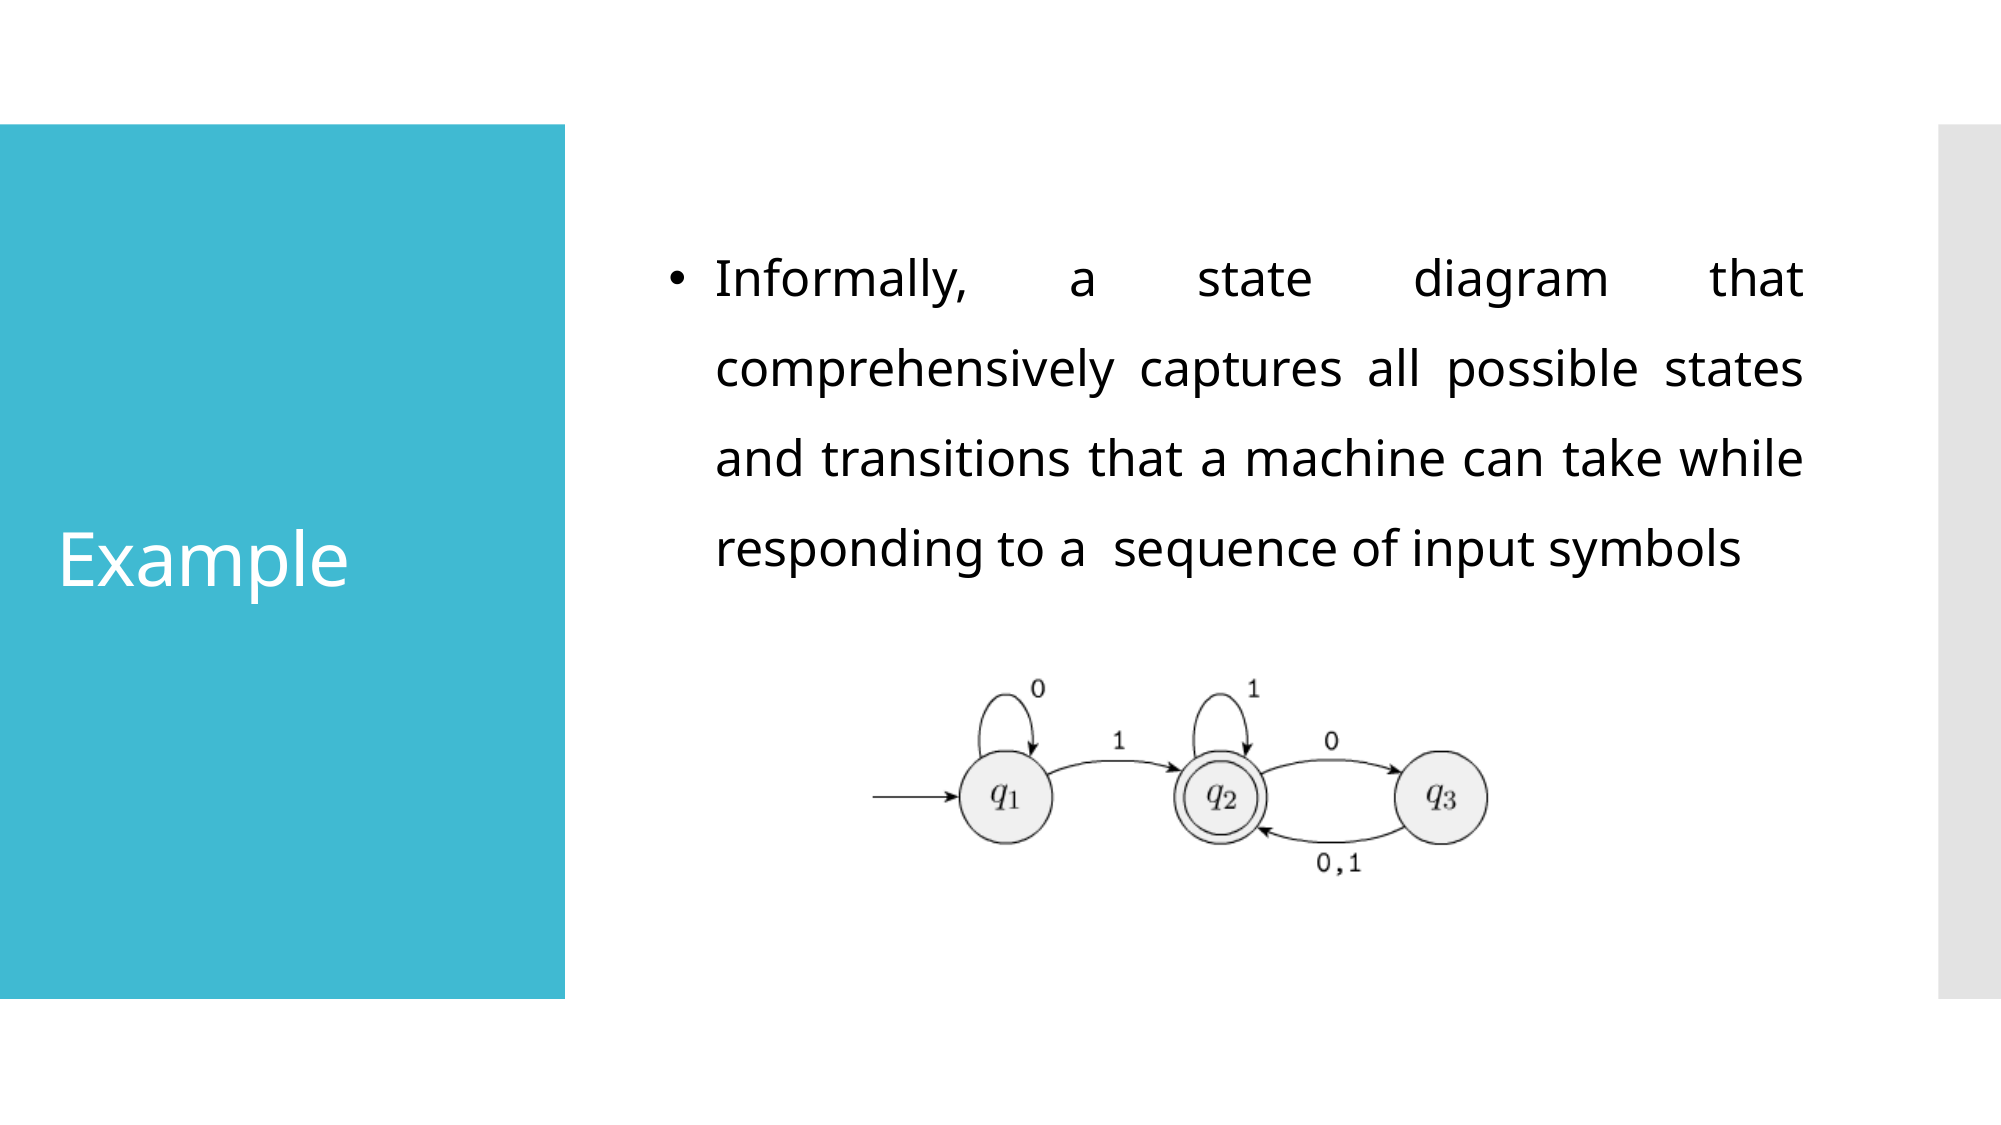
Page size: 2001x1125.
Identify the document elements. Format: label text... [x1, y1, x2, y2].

text_box Informally, a state diagram that comprehensively captures all possible states and transitions that a machine can take while responding to a sequence of input symbols [653, 209, 1820, 585]
title Example [41, 184, 525, 940]
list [837, 645, 1529, 889]
